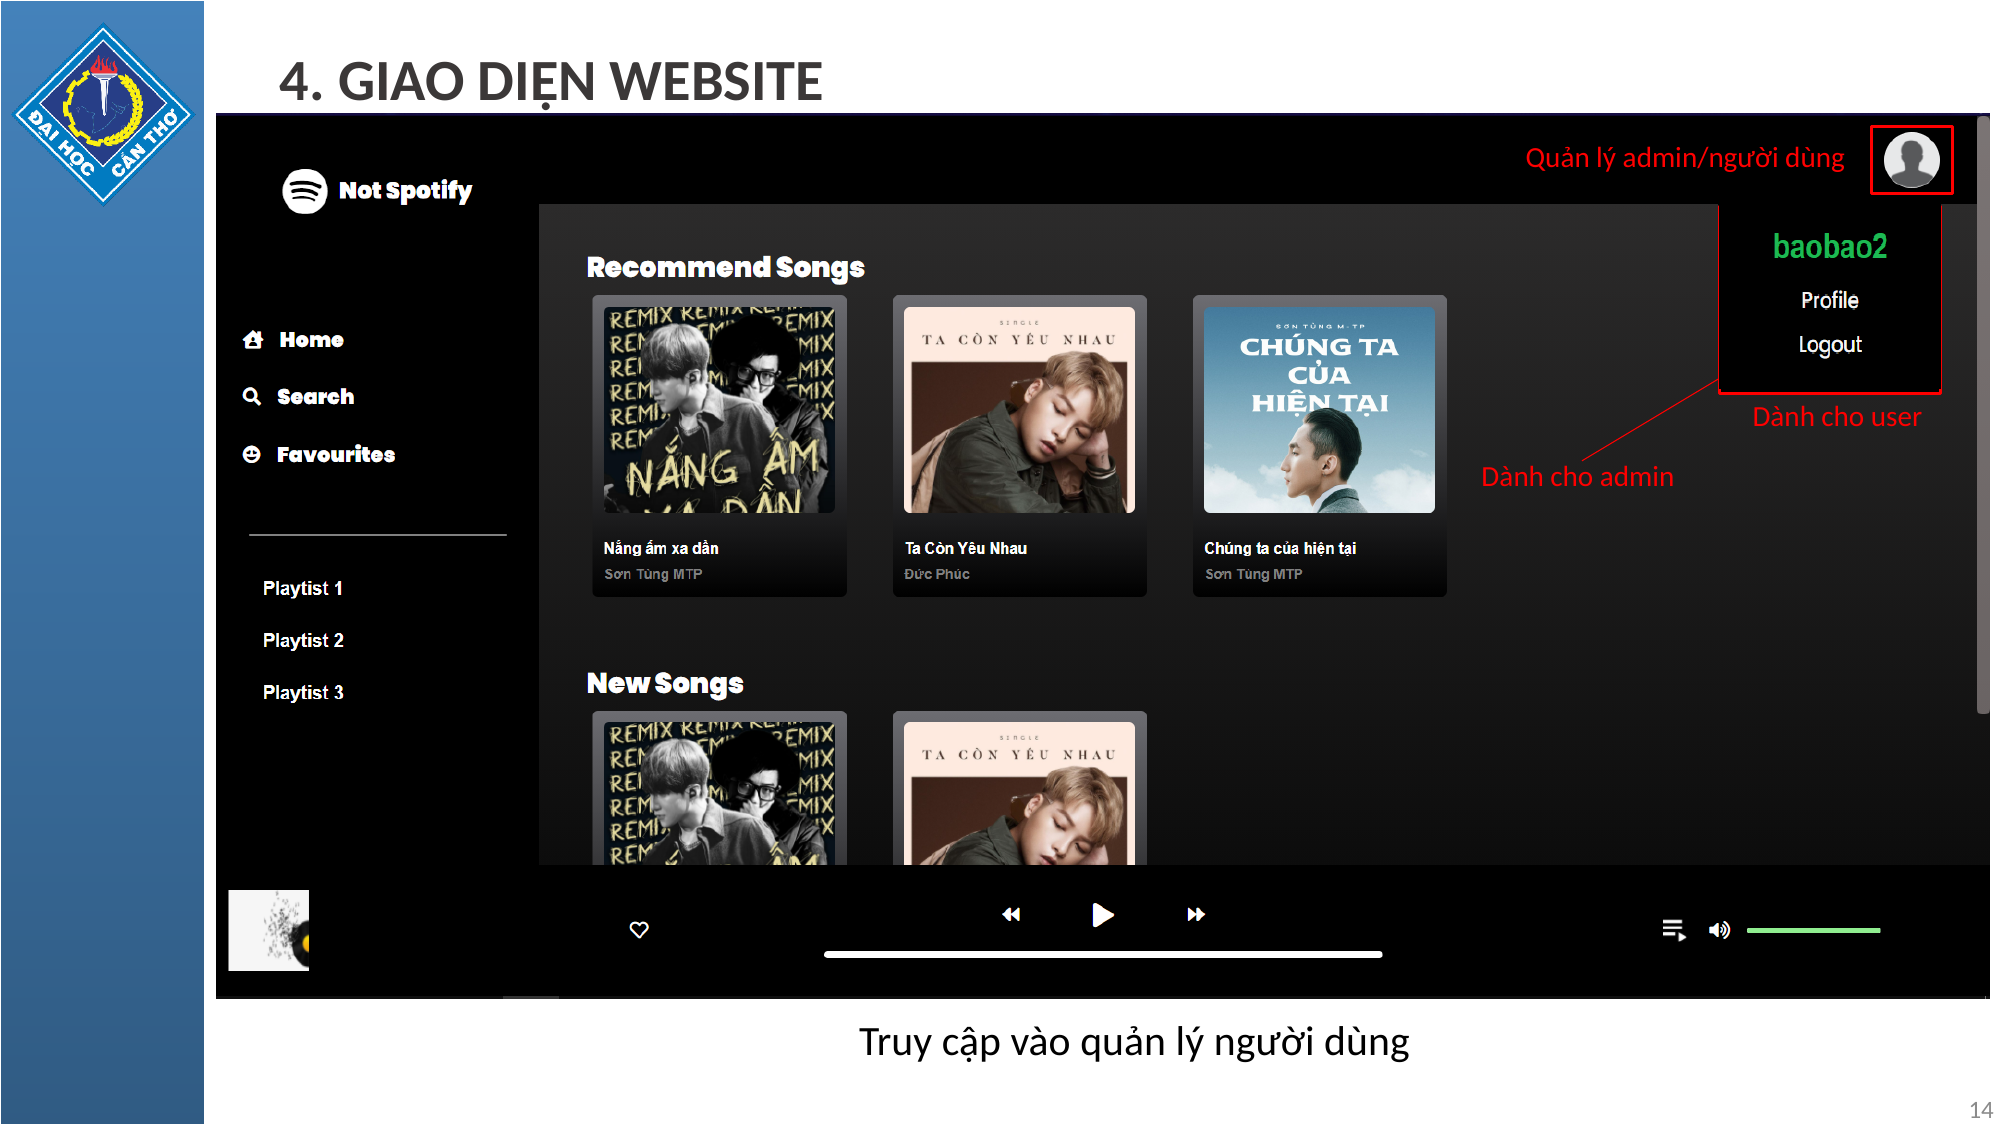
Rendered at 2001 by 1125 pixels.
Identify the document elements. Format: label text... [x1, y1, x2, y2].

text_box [1581, 367, 1737, 461]
subtitle 4. GIAO DIỆN WEBSITE [206, 43, 900, 132]
text_box Dành cho user [1990, 389, 2000, 440]
text_box Truy cập vào quản lý người dùng [835, 1005, 1434, 1071]
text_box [0, 0, 206, 1125]
picture [216, 113, 1990, 999]
slide_number 14 [1558, 1078, 2000, 1125]
